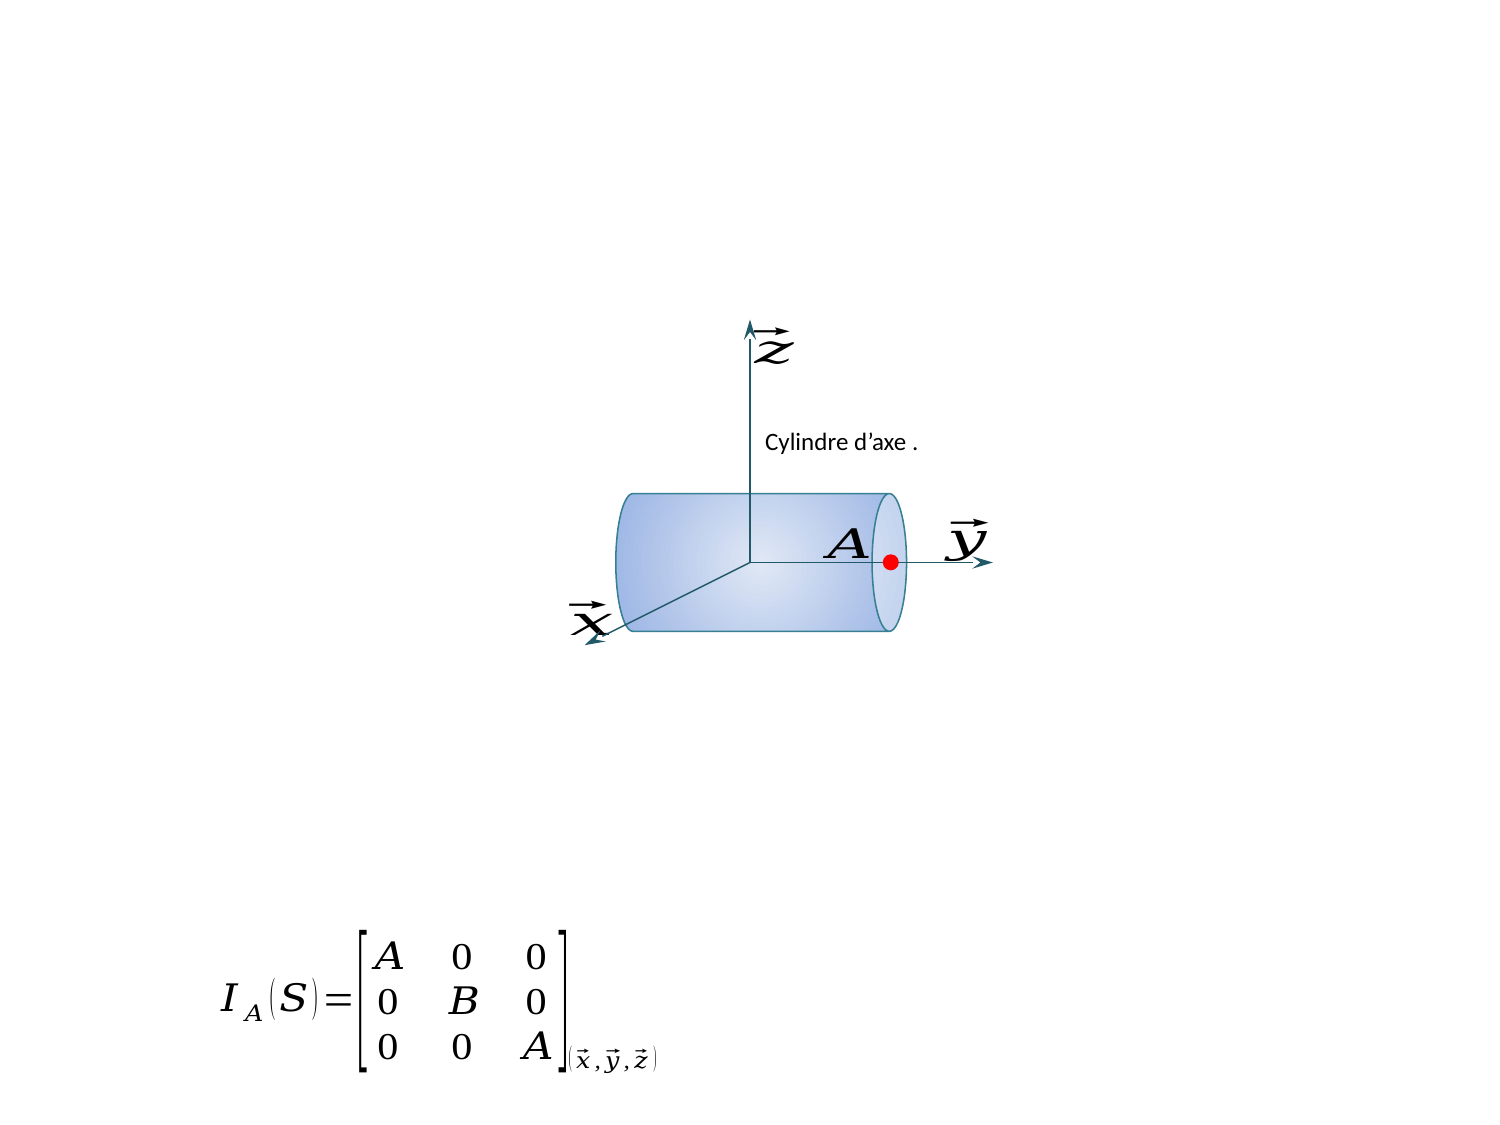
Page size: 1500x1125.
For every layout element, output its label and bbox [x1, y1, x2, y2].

text_box [876, 563, 909, 634]
text_box [613, 491, 745, 560]
text_box [754, 491, 867, 562]
text_box [882, 554, 899, 571]
text_box [754, 563, 867, 634]
text_box [584, 562, 751, 646]
text_box [876, 491, 909, 562]
